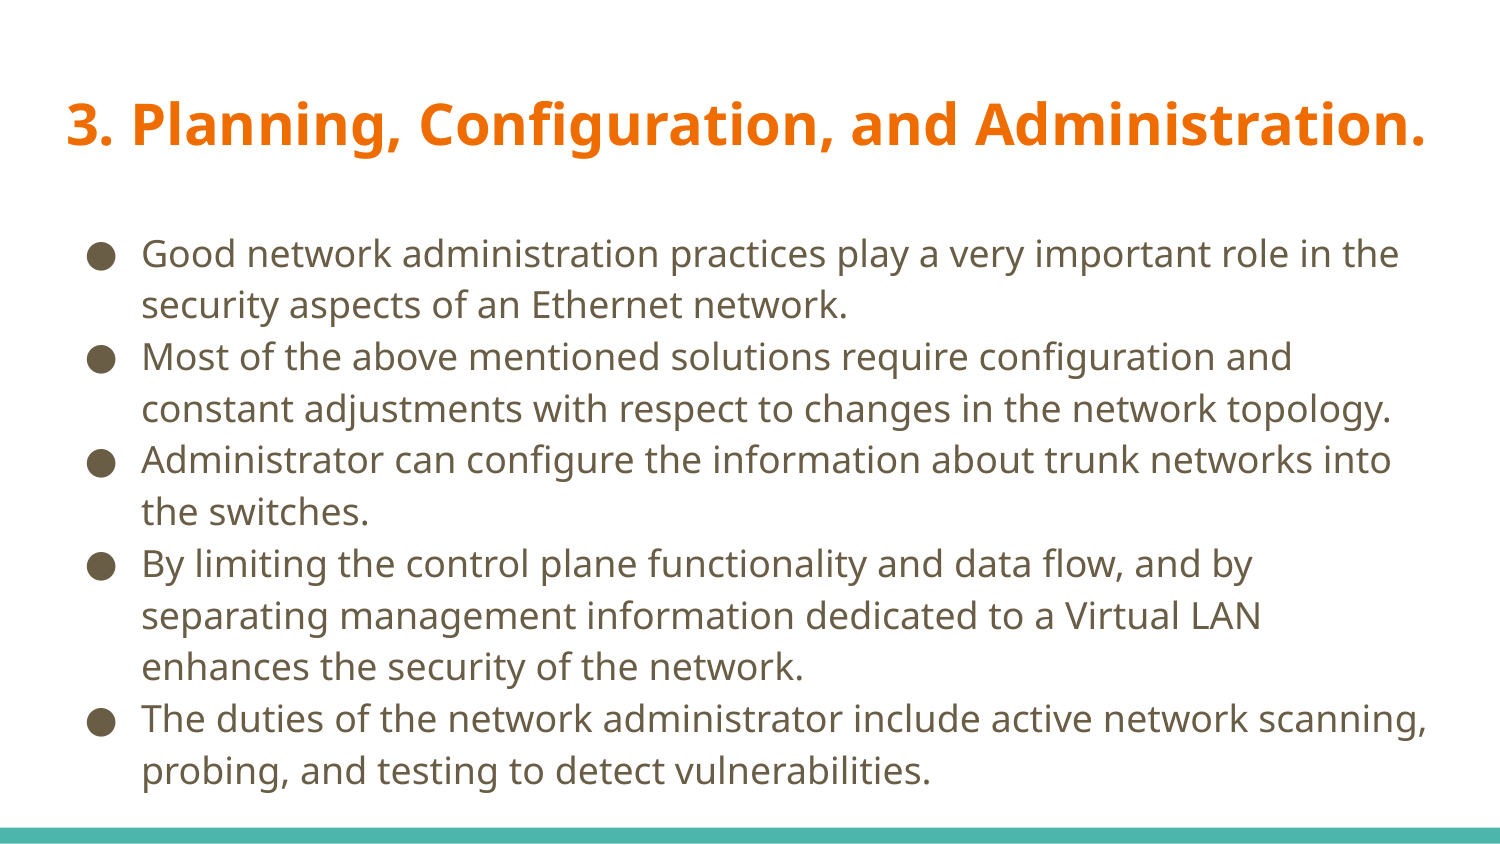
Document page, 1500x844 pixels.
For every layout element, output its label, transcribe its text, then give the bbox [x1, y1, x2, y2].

title 3. Planning, Configuration, and Administration. [51, 72, 1449, 189]
list Good network administration practices play a very important role in the security aspects of an Ethernet network. Most of the above mentioned solutions require configuration and constant adjustments with respect to changes in the network topology. Administrator can configure the information about trunk networks into the switches. By limiting the control plane functionality and data flow, and by separating management information dedicated to a Virtual LAN enhances the security of the network. The duties of the network administrator include active network scanning, probing, and testing to detect vulnerabilities. [51, 207, 1449, 809]
